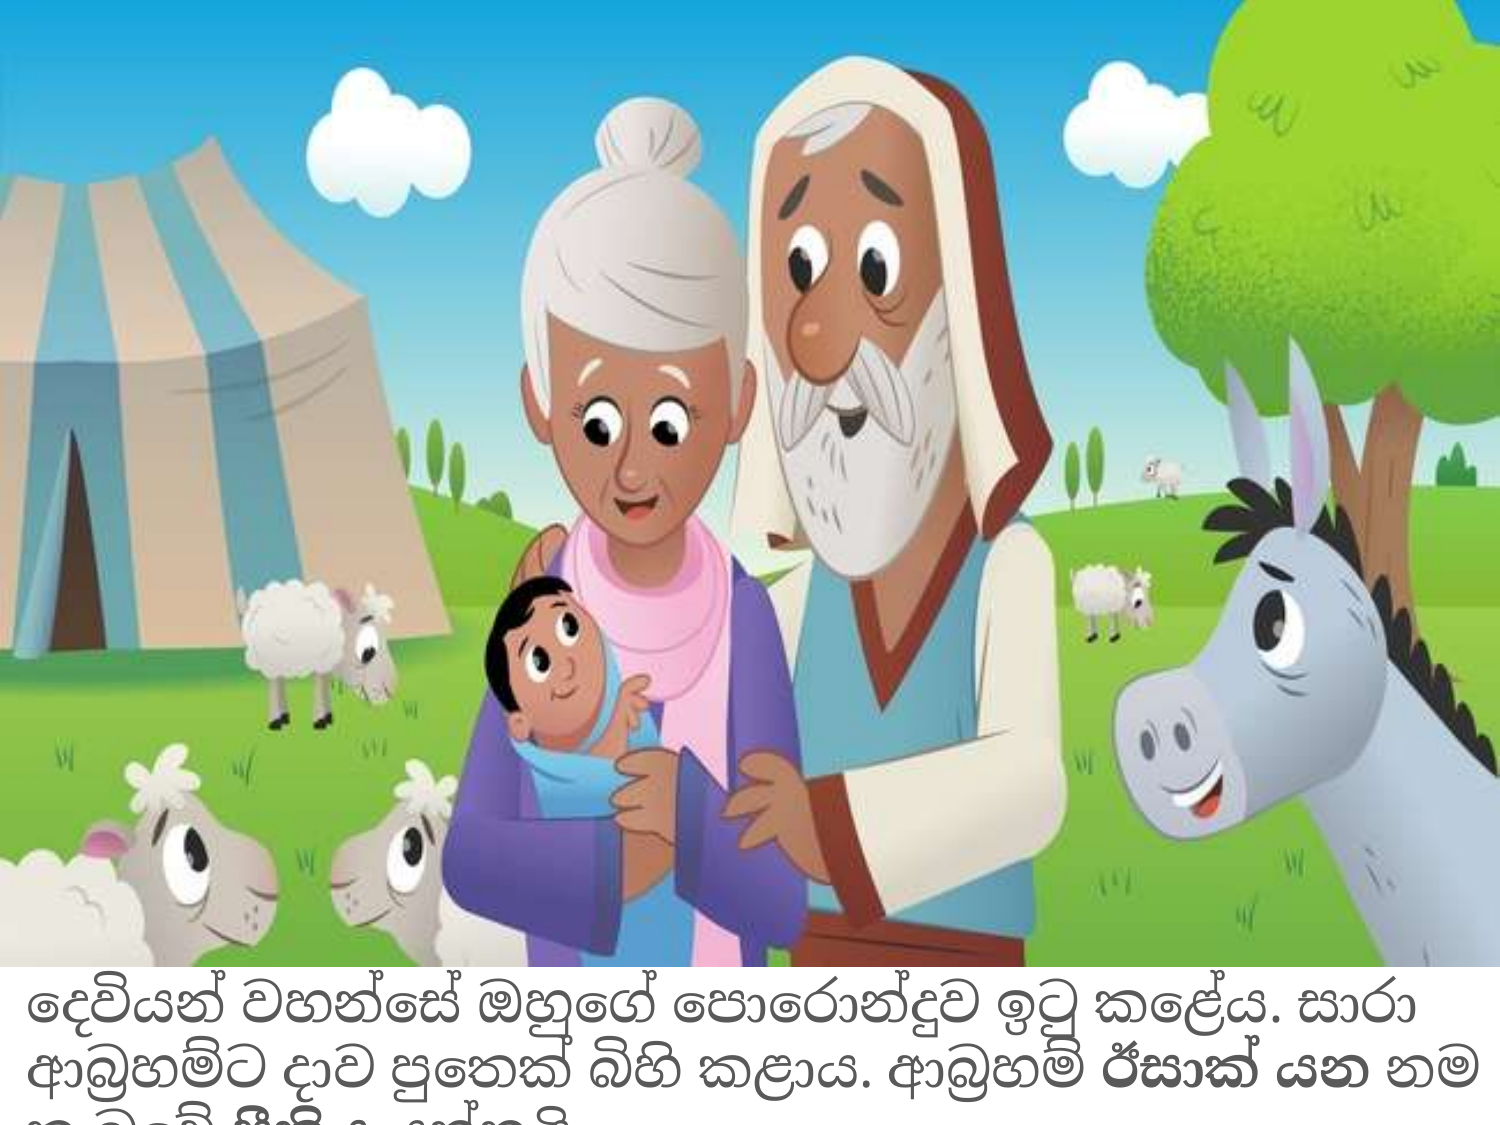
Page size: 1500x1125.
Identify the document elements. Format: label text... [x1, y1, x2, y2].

picture [0, 0, 1500, 967]
text_box දෙවියන් වහන්සේ ඔහුගේ පොරොන්දුව ඉටු කළේය. සාරා ආබ්‍රහම්ට දාව පුතෙක් බිහි කළාය. ආබ්‍රහම් ඊසාක් යන නම තැබුවේ ප්‍රීතිය යන්නයි . [11, 975, 1498, 1125]
